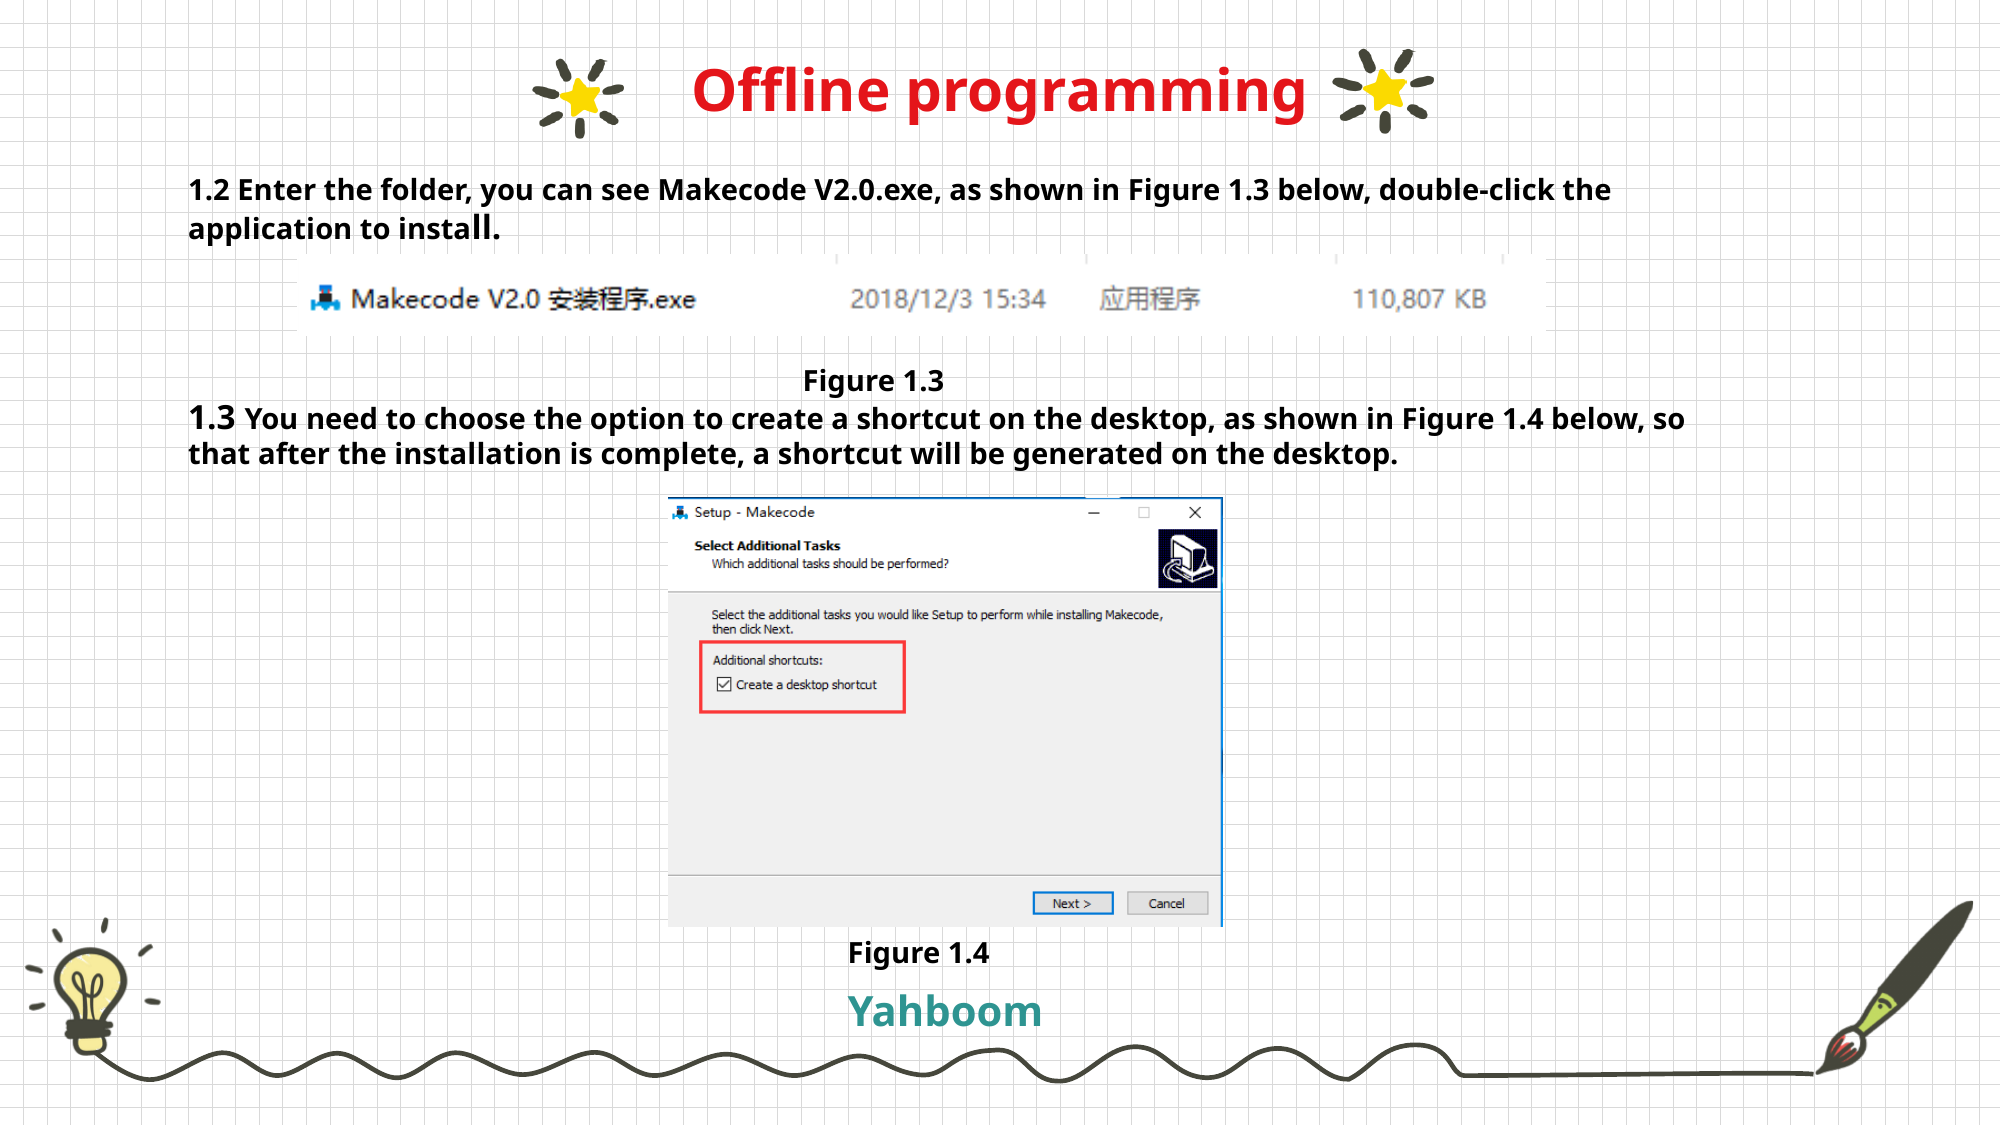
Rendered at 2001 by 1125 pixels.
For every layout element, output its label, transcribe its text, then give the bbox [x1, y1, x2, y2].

text_box Yahboom [833, 977, 1059, 1043]
text_box 1.2 Enter the folder, you can see Makecode V2.0.exe, as shown in Figure 1.3 below, double-click the application to install. [173, 164, 1768, 254]
text_box 1.3 You need to choose the option to create a shortcut on the desktop, as shown in Figure 1.4 below, so that after the installation is complete, a shortcut will be generated on the desktop. [173, 388, 1768, 478]
picture [1816, 894, 1973, 1081]
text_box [1332, 48, 1434, 134]
picture [2, 893, 185, 1073]
text_box Figure 1.3 [787, 355, 997, 405]
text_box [532, 58, 624, 139]
picture [297, 254, 1546, 336]
text_box Figure 1.4 [832, 928, 1031, 977]
picture [668, 497, 1223, 928]
text_box Offline programming [676, 45, 1324, 131]
